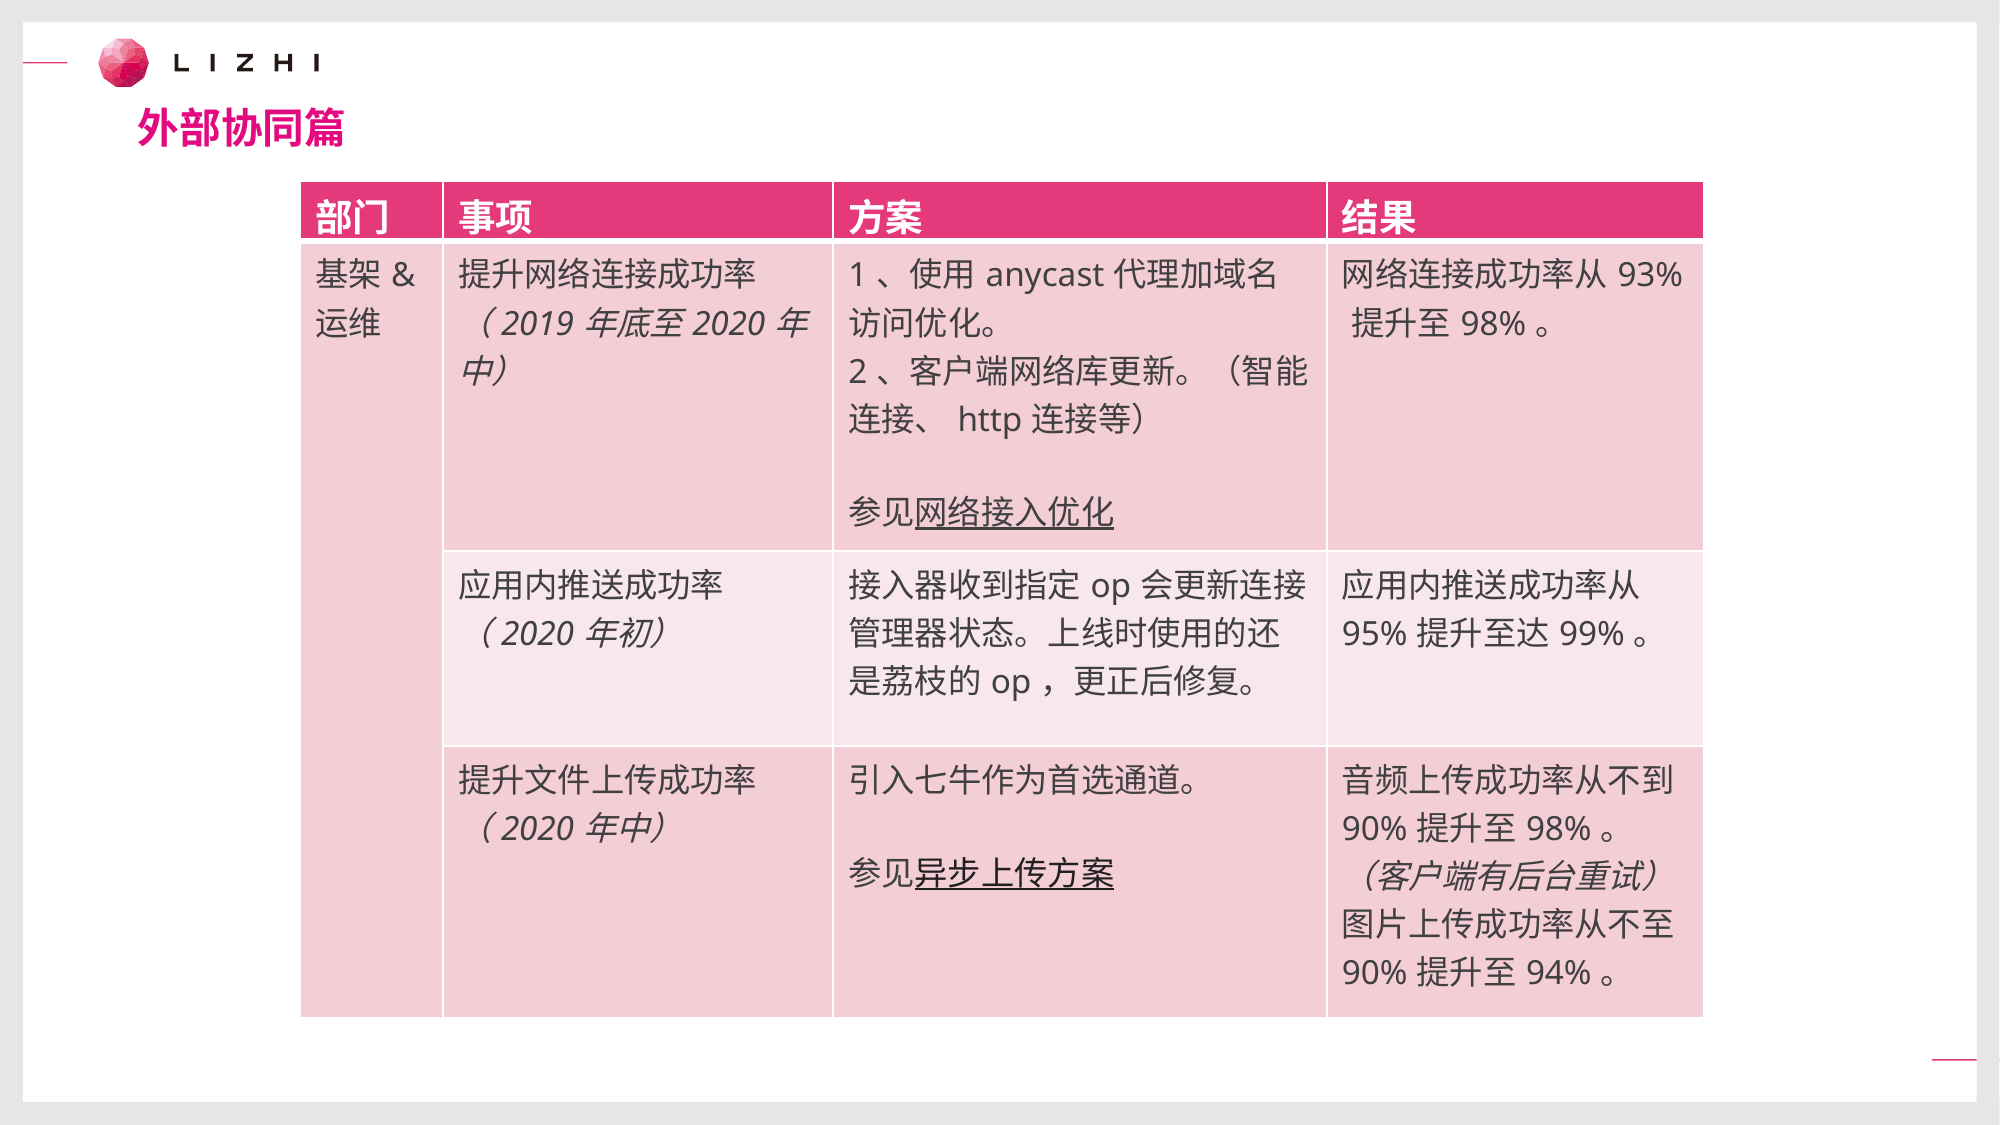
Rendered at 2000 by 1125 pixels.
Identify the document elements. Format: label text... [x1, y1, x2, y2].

table_header 结果 [1328, 182, 1703, 238]
table_cell 接入器收到指定op会更新连接管理器状态。上线时使用的还是荔枝的op，更正后修复。 [834, 552, 1326, 745]
table_header 事项 [444, 182, 832, 238]
table_cell 应用内推送成功率（2020年初） [444, 552, 832, 745]
table_header 方案 [834, 182, 1326, 238]
table_cell 网络连接成功率从93%提升至98%。 [1328, 244, 1703, 550]
table_cell 1、使用anycast代理加域名访问优化。 2、客户端网络库更新。（智能连接、http连接等） 参见网络接入优化 [834, 244, 1326, 550]
table_cell 提升网络连接成功率 （2019年底至2020年中） [444, 244, 832, 550]
table_cell 应用内推送成功率从95%提升至达99%。 [1328, 552, 1703, 745]
table_cell 提升文件上传成功率 （2020年中） [444, 747, 832, 1017]
table_cell 音频上传成功率从不到90%提升至98%。（客户端有后台重试） 图片上传成功率从不至90%提升至94%。 [1328, 747, 1703, 1017]
table_cell 引入七牛作为首选通道。 参见异步上传方案 [834, 747, 1326, 1017]
table_header 部门 [301, 182, 442, 238]
table_cell 基架&运维 [301, 244, 442, 1017]
text_box 外部协同篇 [137, 77, 1975, 153]
